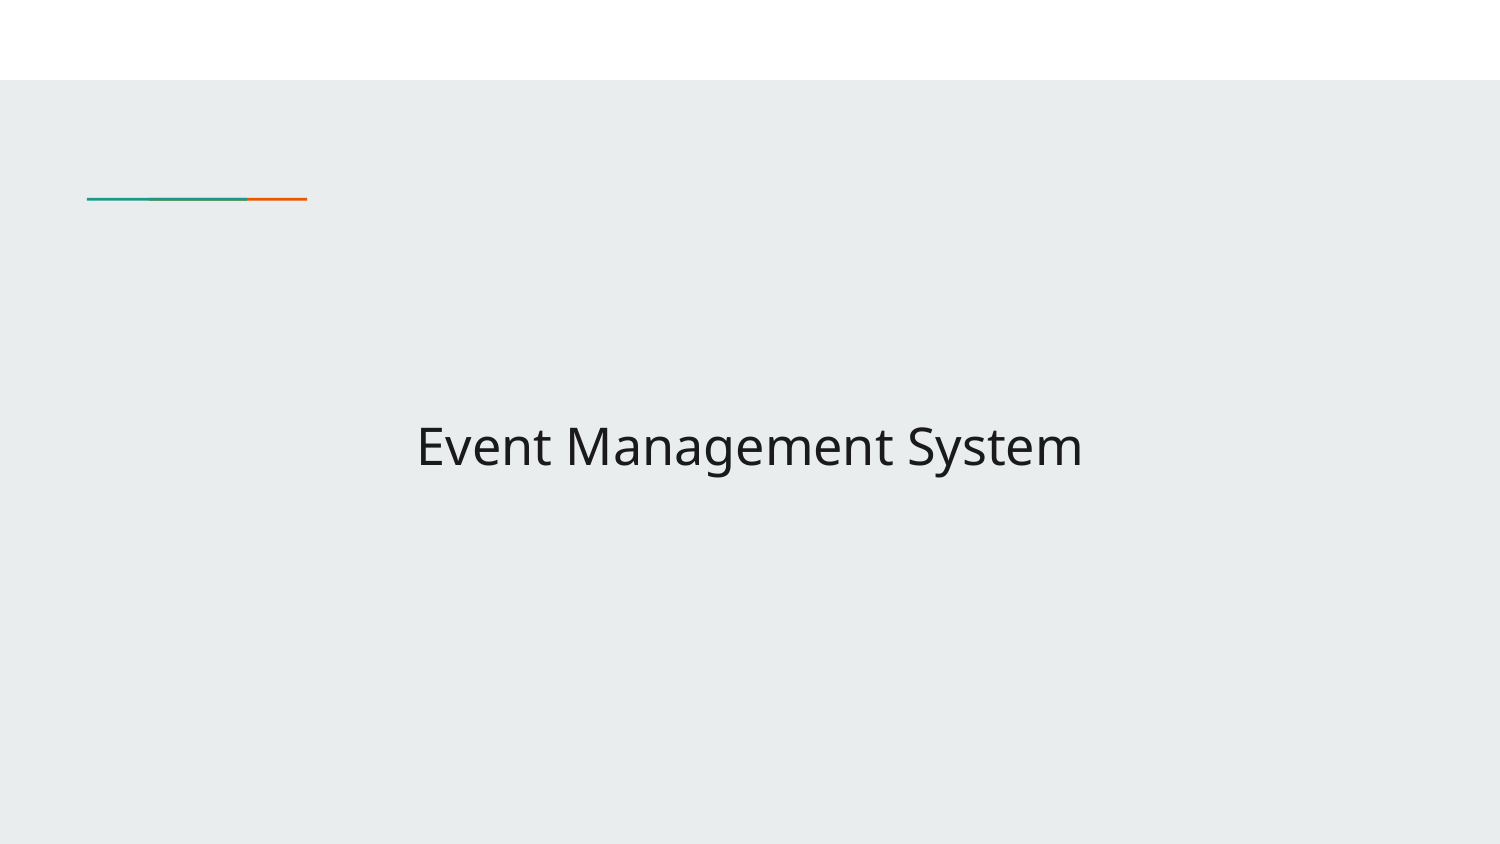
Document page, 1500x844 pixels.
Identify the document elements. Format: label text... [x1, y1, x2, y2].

title Event Management System [119, 216, 1381, 674]
